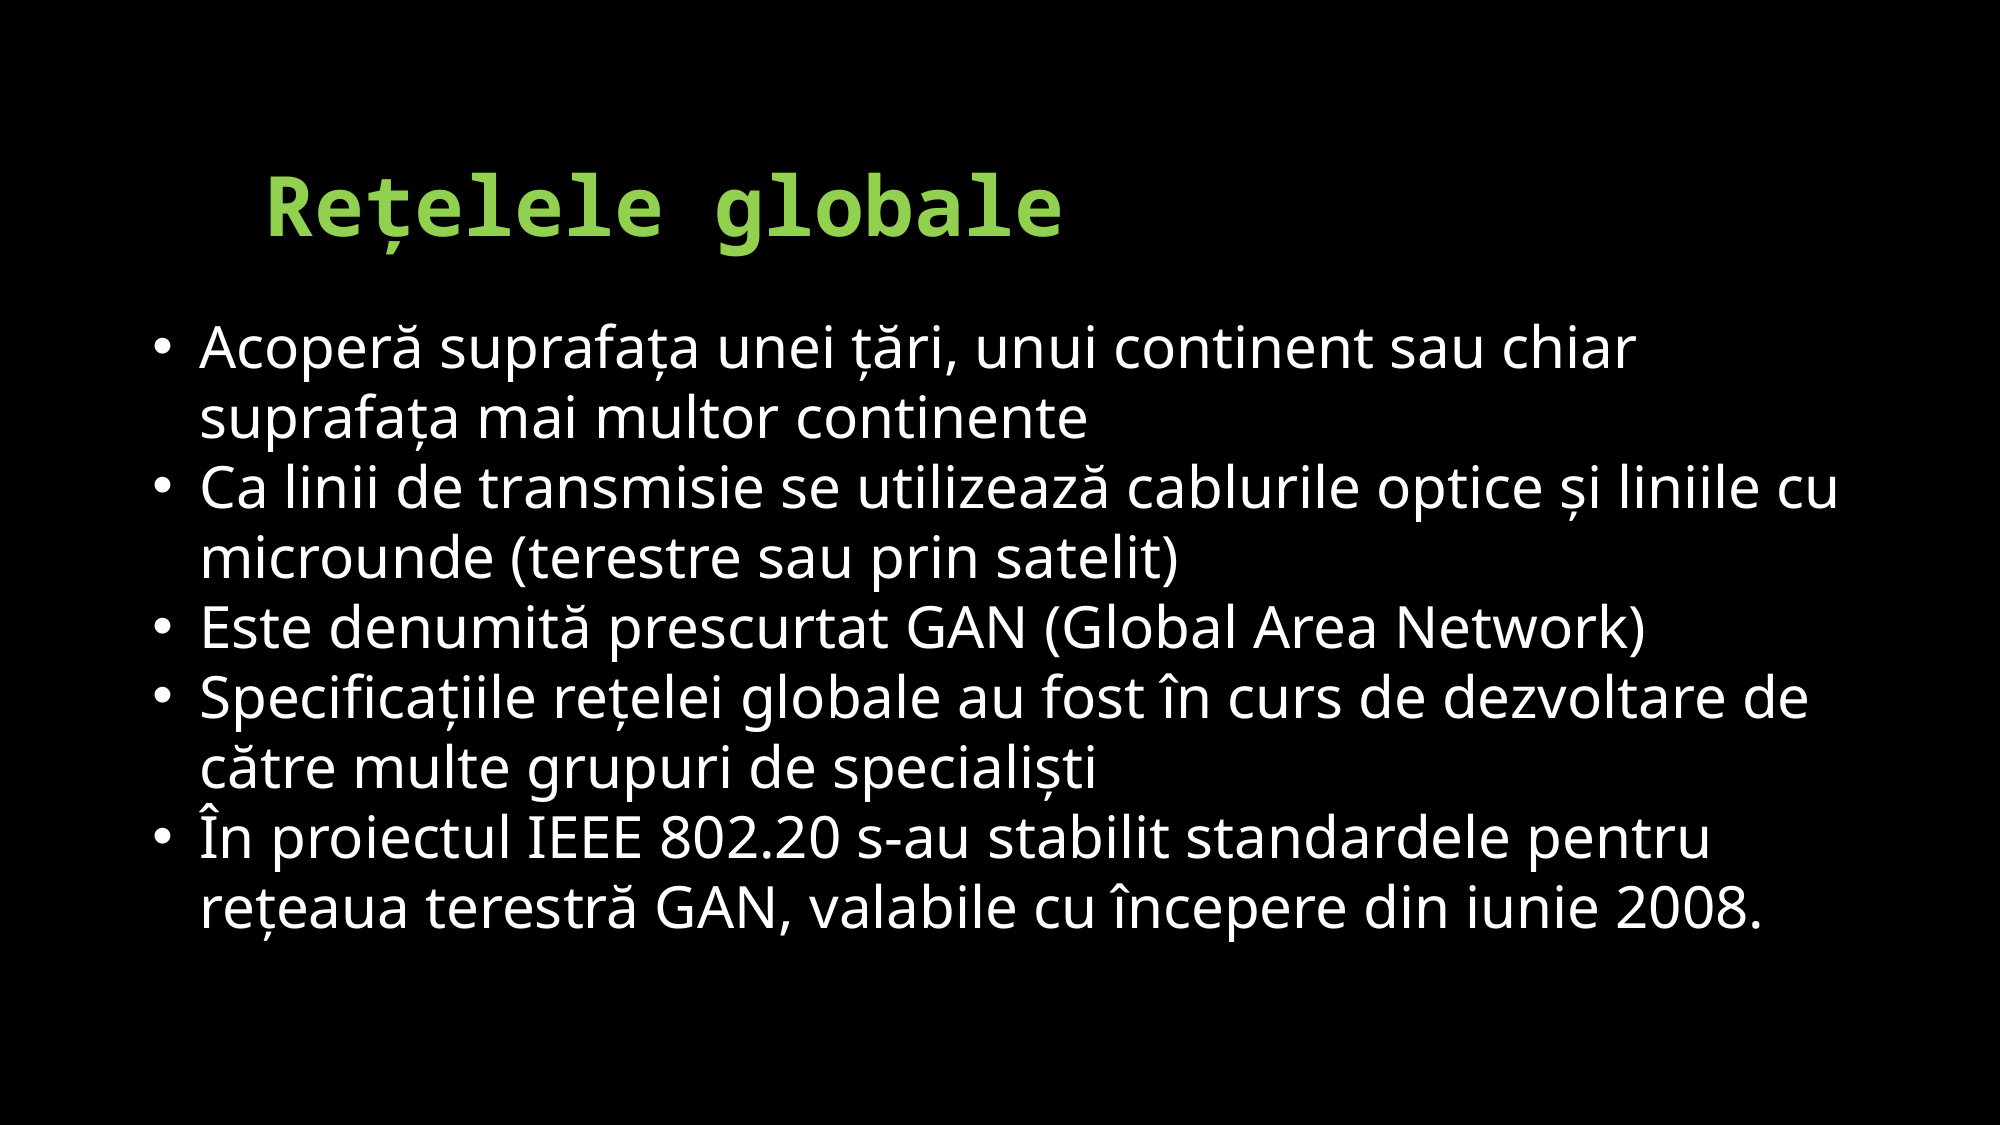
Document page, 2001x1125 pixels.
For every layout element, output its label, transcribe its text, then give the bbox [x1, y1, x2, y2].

text_box Acoperă suprafața unei țări, unui continent sau chiar suprafața mai multor continente Ca linii de transmisie se utilizează cablurile optice și liniile cu microunde (terestre sau prin satelit) Este denumită prescurtat GAN (Global Area Network) Specificațiile rețelei globale au fost în curs de dezvoltare de către multe grupuri de specialiști În proiectul IEEE 802.20 s-au stabilit standardele pentru rețeaua terestră GAN, valabile cu începere din iunie 2008. [137, 302, 1875, 948]
title Rețelele globale [249, 75, 1750, 263]
